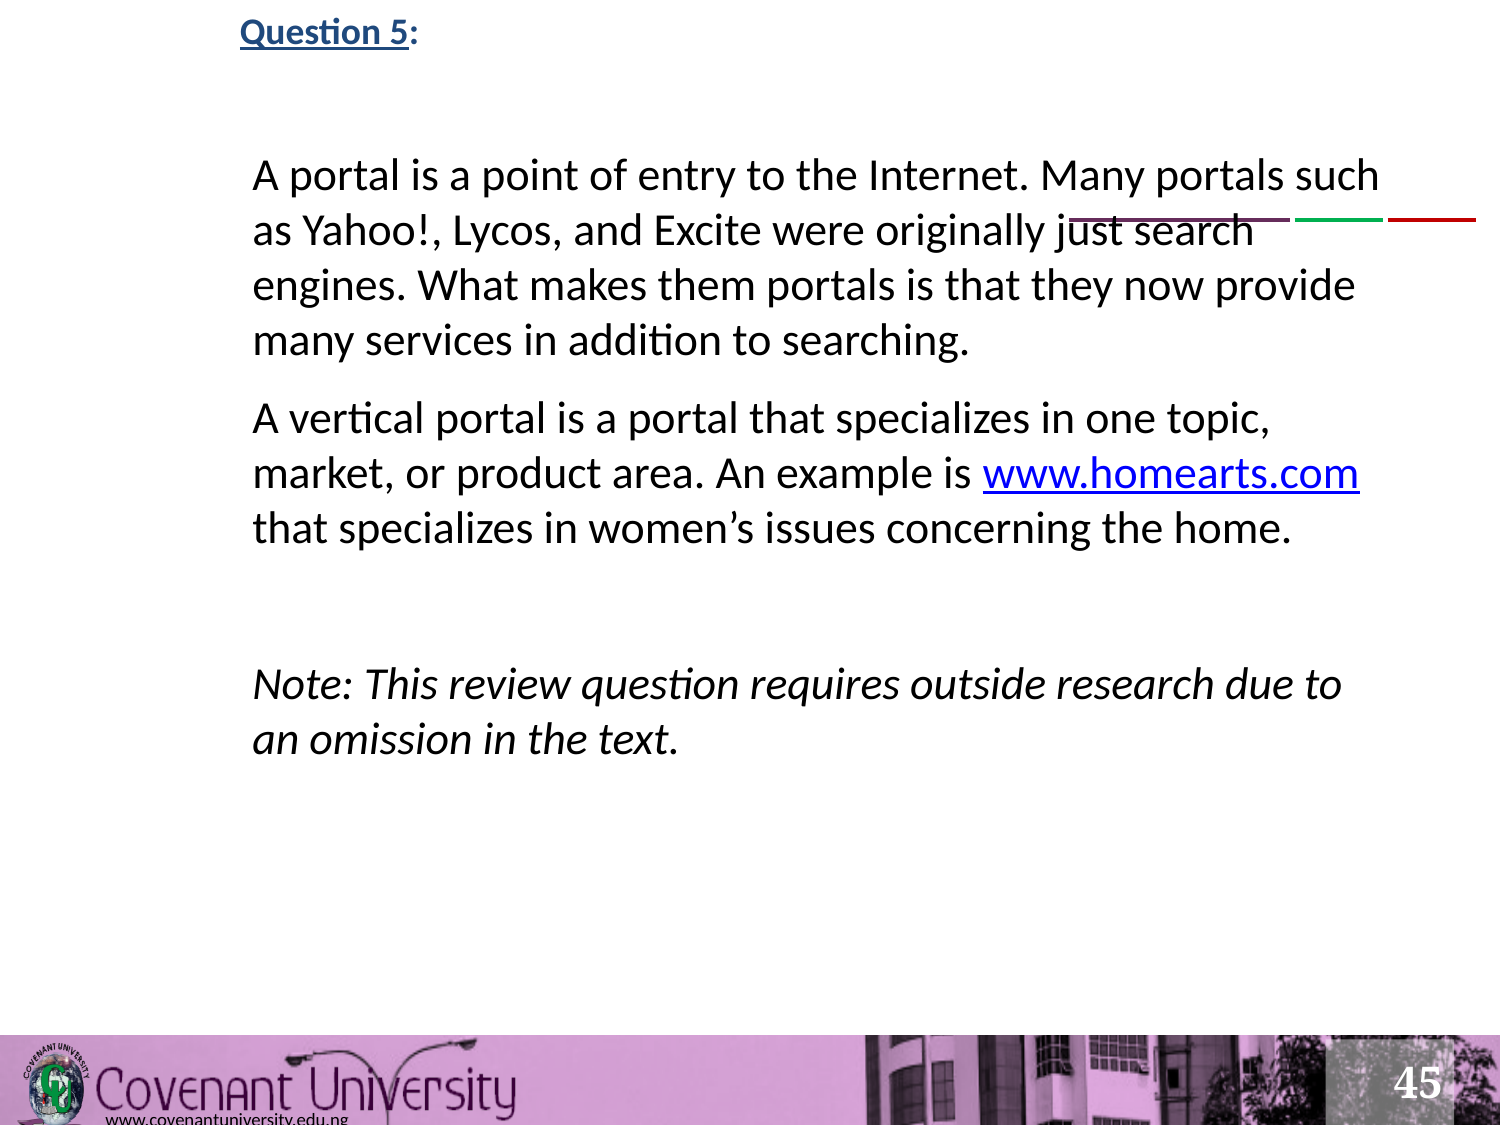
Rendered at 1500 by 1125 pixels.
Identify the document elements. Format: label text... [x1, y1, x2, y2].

picture [281, 1118, 287, 1125]
picture [17, 1036, 804, 1125]
text_box A portal is a point of entry to the Internet. Many portals such as Yahoo!, Lycos, and Excite were originally just search engines. What makes them portals is that they now provide many services in addition to searching. A vertical portal is a portal that specializes in one topic, market, or product area. An example is www.homearts.com that specializes in women’s issues concerning the home. Note: This review question requires outside research due to an omission in the text. [237, 137, 1400, 849]
text_box Question 5: [224, 0, 838, 60]
picture [159, 1118, 165, 1125]
